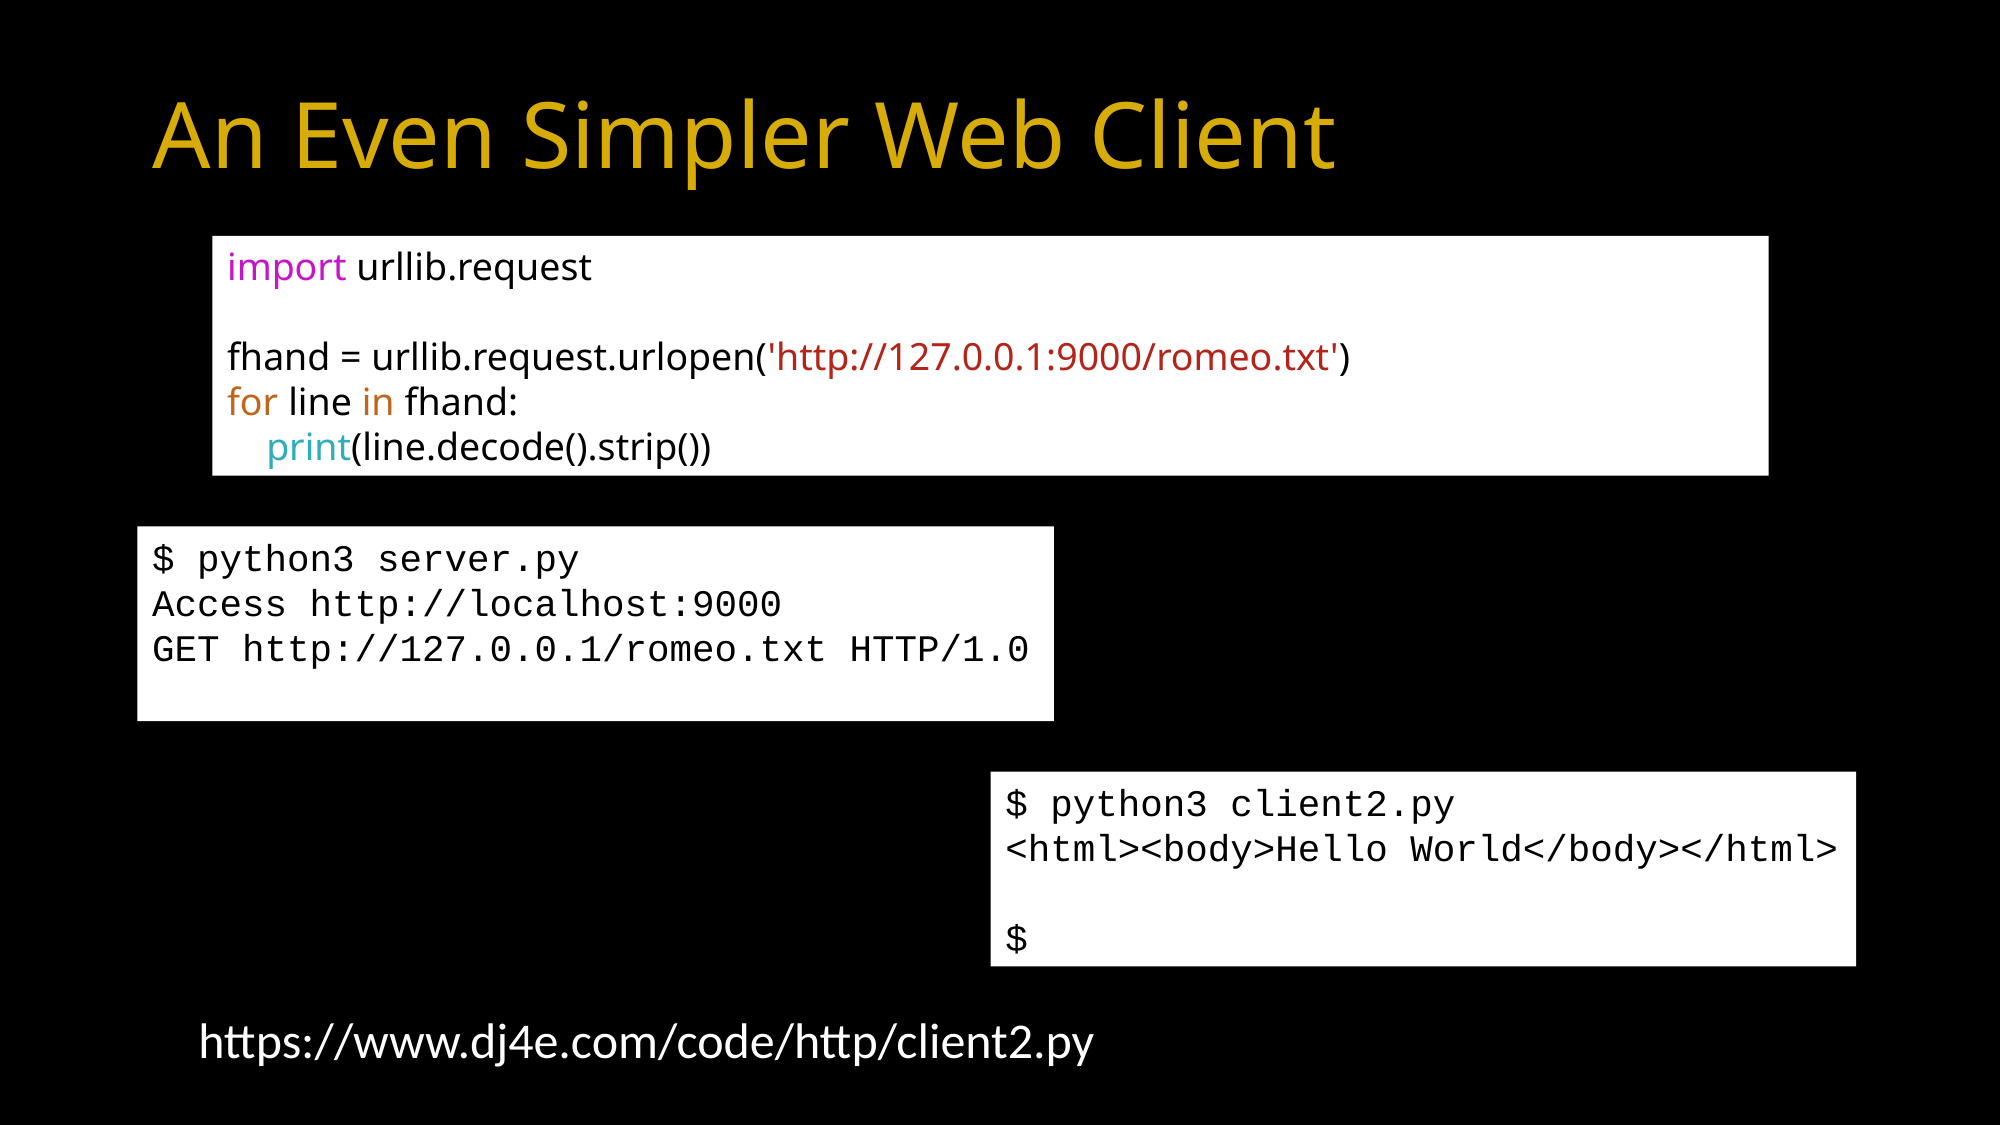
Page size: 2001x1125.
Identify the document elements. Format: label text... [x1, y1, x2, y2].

text_box $ python3 server.py Access http://localhost:9000 GET http://127.0.0.1/romeo.txt HTTP/1.0 [137, 526, 1054, 722]
text_box https://www.dj4e.com/code/http/client2.py [183, 1000, 1110, 1076]
text_box import urllib.request fhand = urllib.request.urlopen('http://127.0.0.1:9000/romeo.txt') for line in fhand: print(line.decode().strip()) [212, 235, 1769, 476]
text_box $ python3 client2.py <html><body>Hello World</body></html> $ [990, 771, 1857, 967]
title An Even Simpler Web Client [137, 59, 1863, 218]
